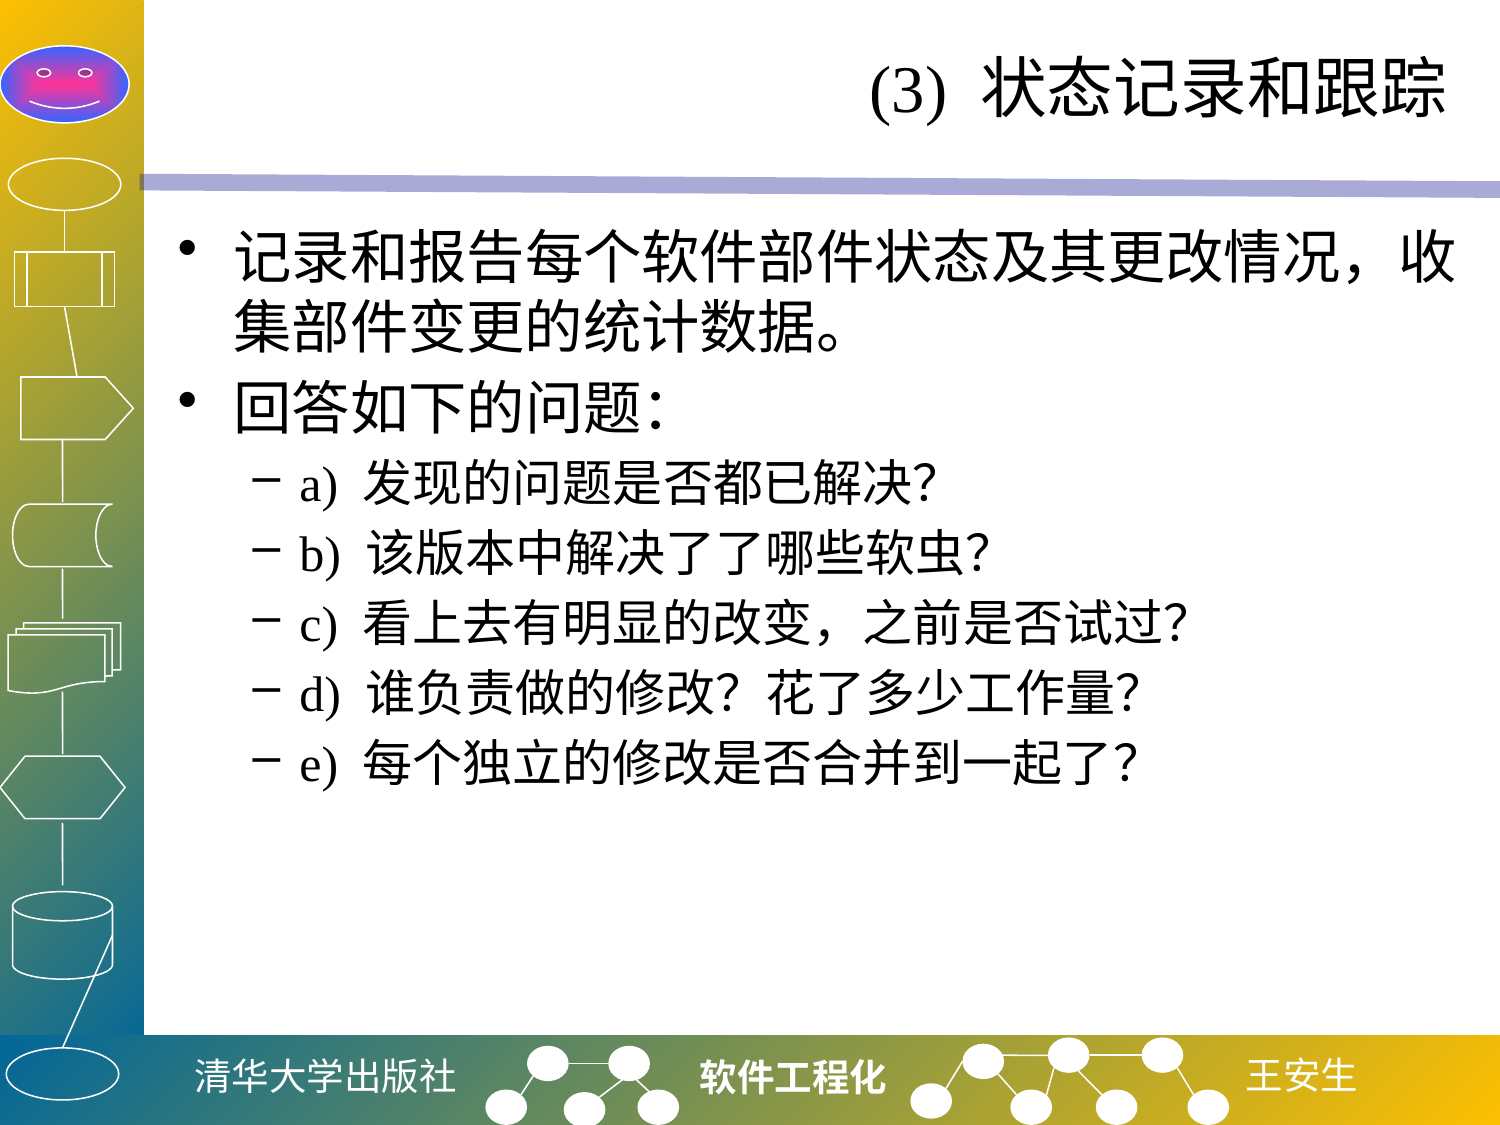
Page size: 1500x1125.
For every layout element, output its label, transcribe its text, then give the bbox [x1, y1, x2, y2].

title (3) 状态记录和跟踪 [187, 24, 1463, 147]
list 记录和报告每个软件部件状态及其更改情况，收集部件变更的统计数据。 回答如下的问题： a) 发现的问题是否都已解决？ b) 该版本中解决了了哪些软虫？ c) 看上去有明显的改变，之前是否试过？ d) 谁负责做的修改？花了多少工作量？ e) 每个独立的修改是否合并到一起了？ [162, 212, 1476, 1017]
